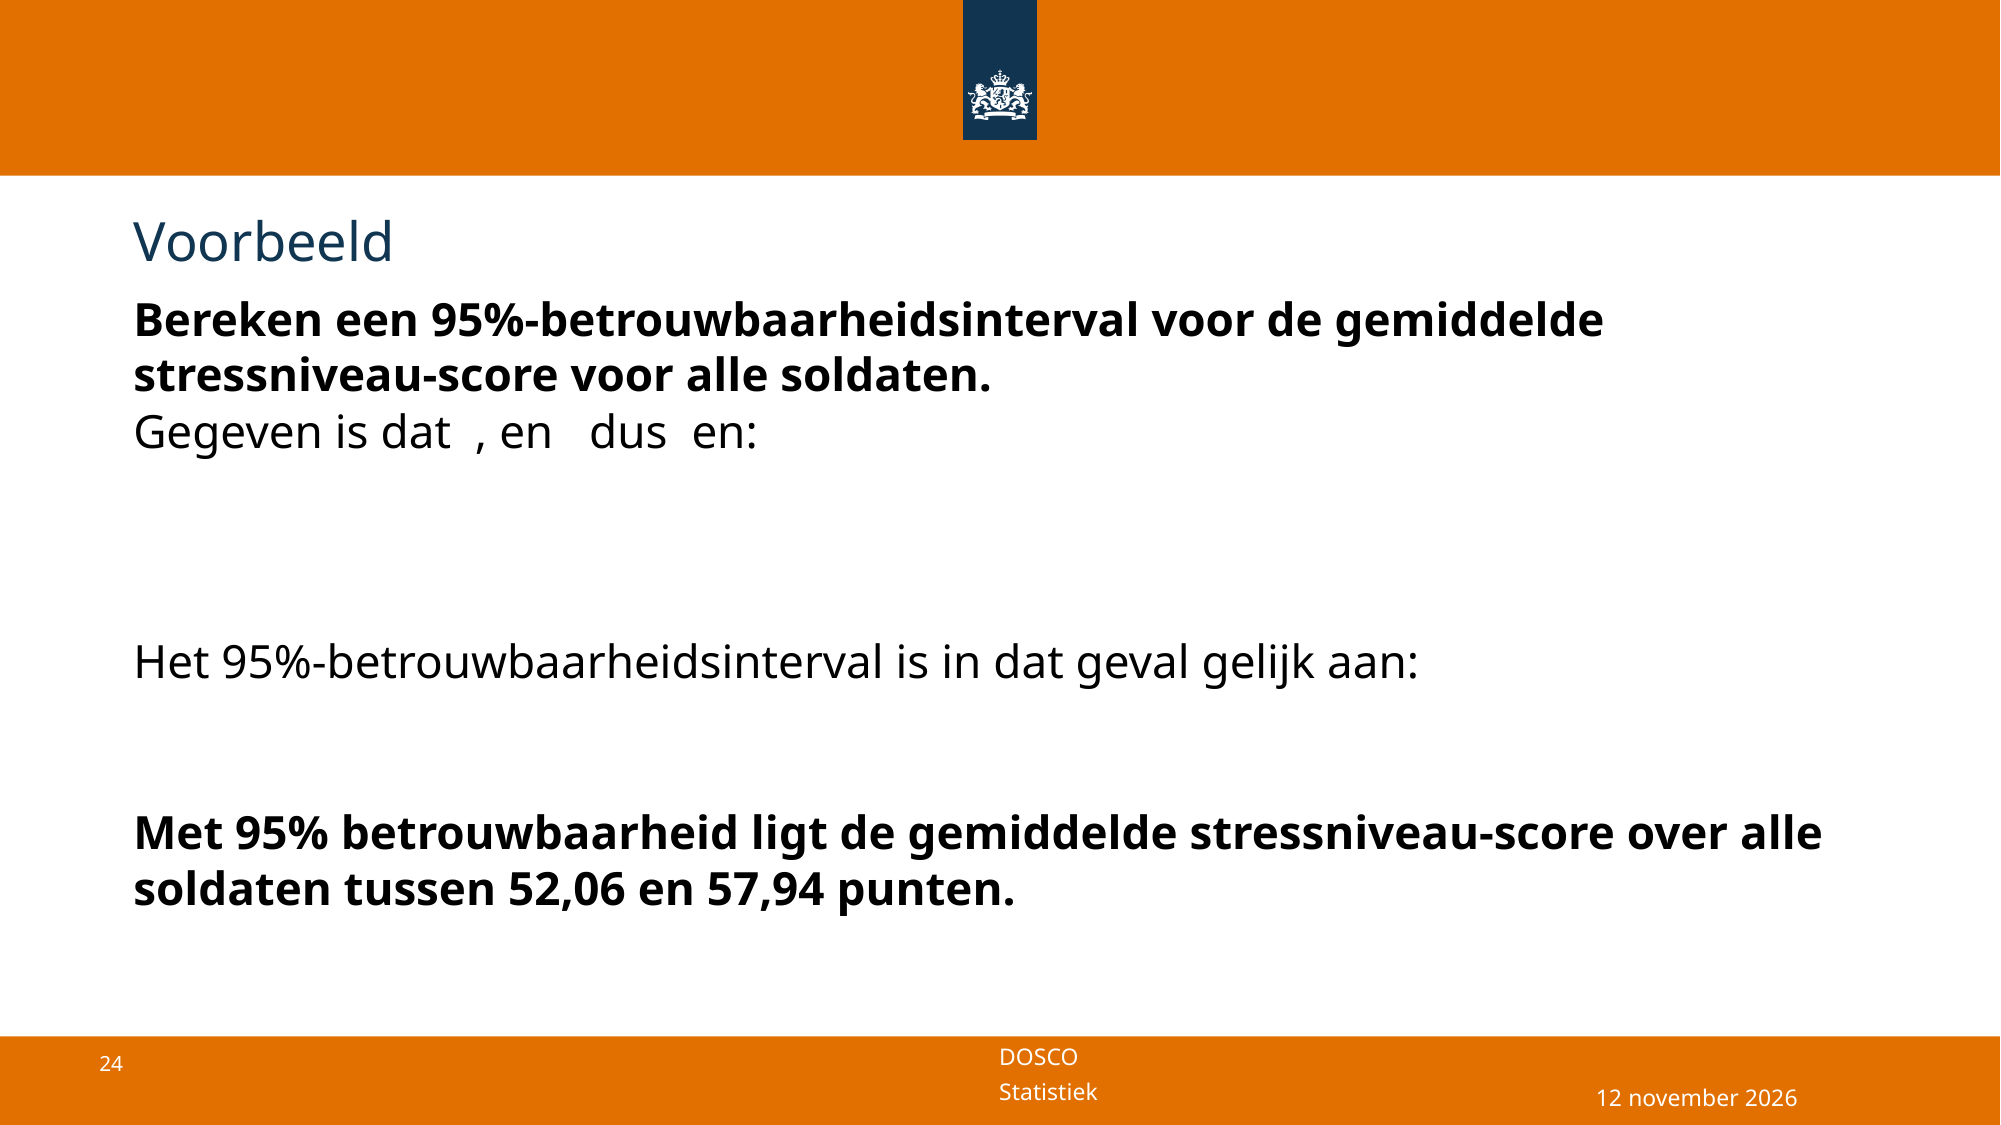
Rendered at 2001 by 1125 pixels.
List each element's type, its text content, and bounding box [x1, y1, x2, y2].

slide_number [1580, 1069, 1946, 1125]
picture [963, 0, 1037, 140]
title Voorbeeld [133, 207, 1834, 273]
